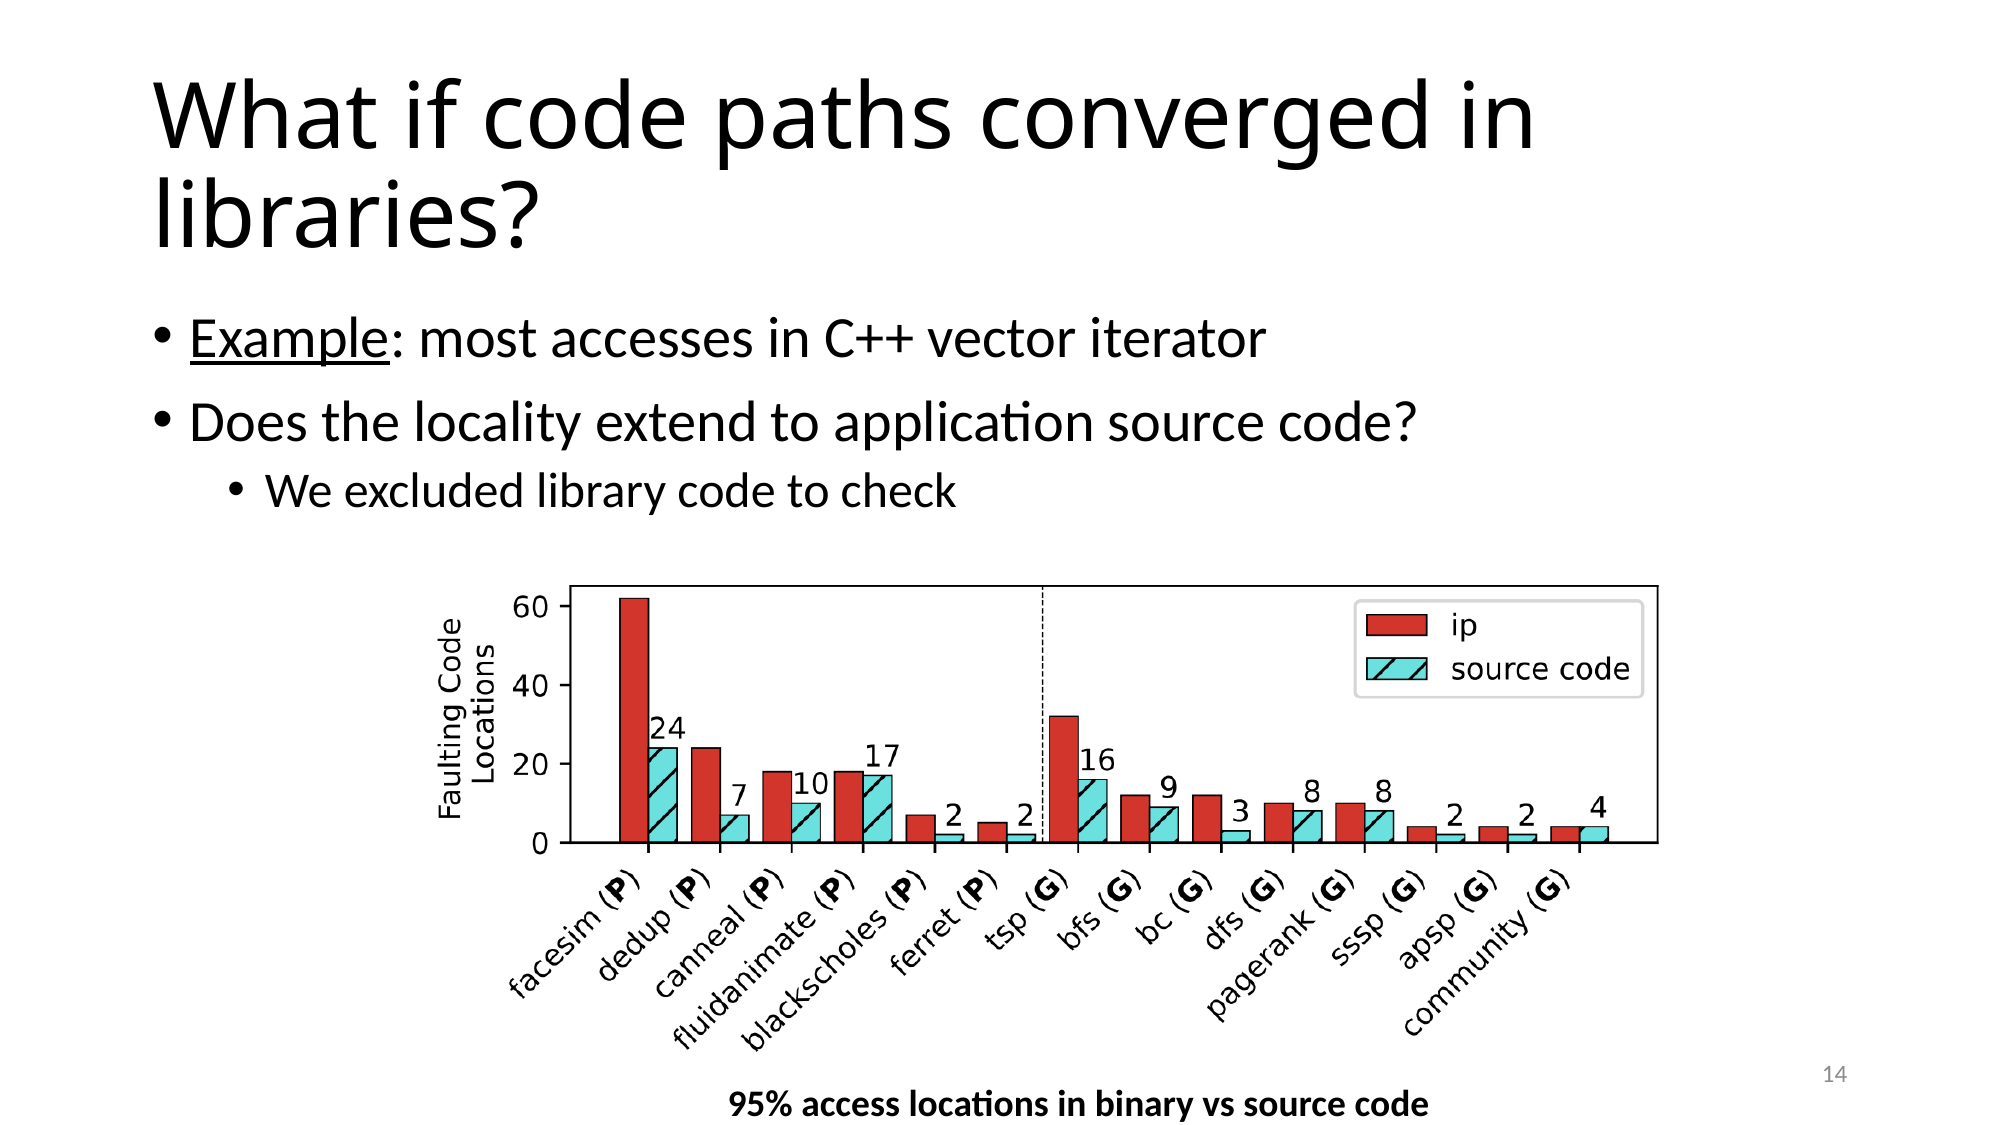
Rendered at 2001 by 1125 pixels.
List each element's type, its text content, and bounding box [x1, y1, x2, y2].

list Example: most accesses in C++ vector iterator Does the locality extend to application source code? We excluded library code to check [137, 299, 1863, 1014]
picture [417, 569, 1693, 1073]
slide_number 14 [1446, 1042, 1863, 1103]
title What if code paths converged in libraries? [137, 59, 1863, 278]
text_box 95% access locations in binary vs source code [712, 1073, 1446, 1125]
